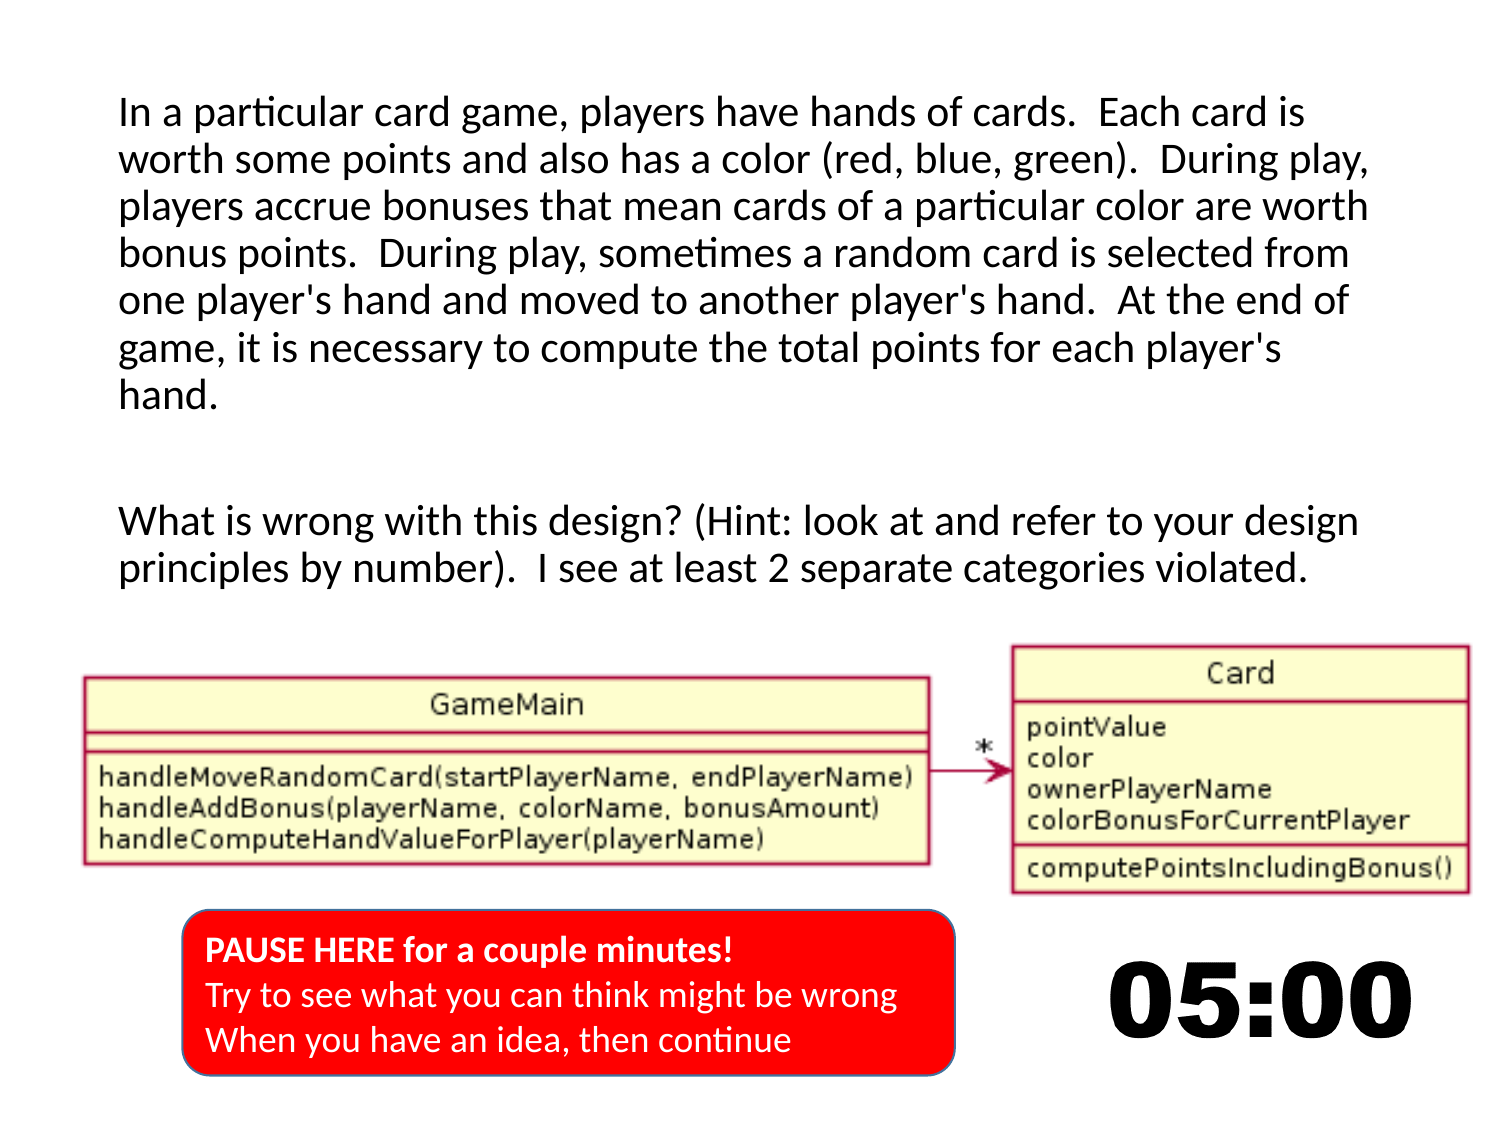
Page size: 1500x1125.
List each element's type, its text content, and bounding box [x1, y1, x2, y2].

text_box PAUSE HERE for a couple minutes! Try to see what you can think might be wrong When you have an idea, then continue [181, 916, 956, 1077]
list In a particular card game, players have hands of cards. Each card is worth some points and also has a color (red, blue, green). During play, players accrue bonuses that mean cards of a particular color are worth bonus points. During play, sometimes a random card is selected from one player's hand and moved to another player's hand. At the end of game, it is necessary to compute the total points for each player's hand. What is wrong with this design? (Hint: look at and refer to your design principles by number). I see at least 2 separate categories violated. [103, 80, 1397, 627]
picture [70, 627, 1492, 1101]
